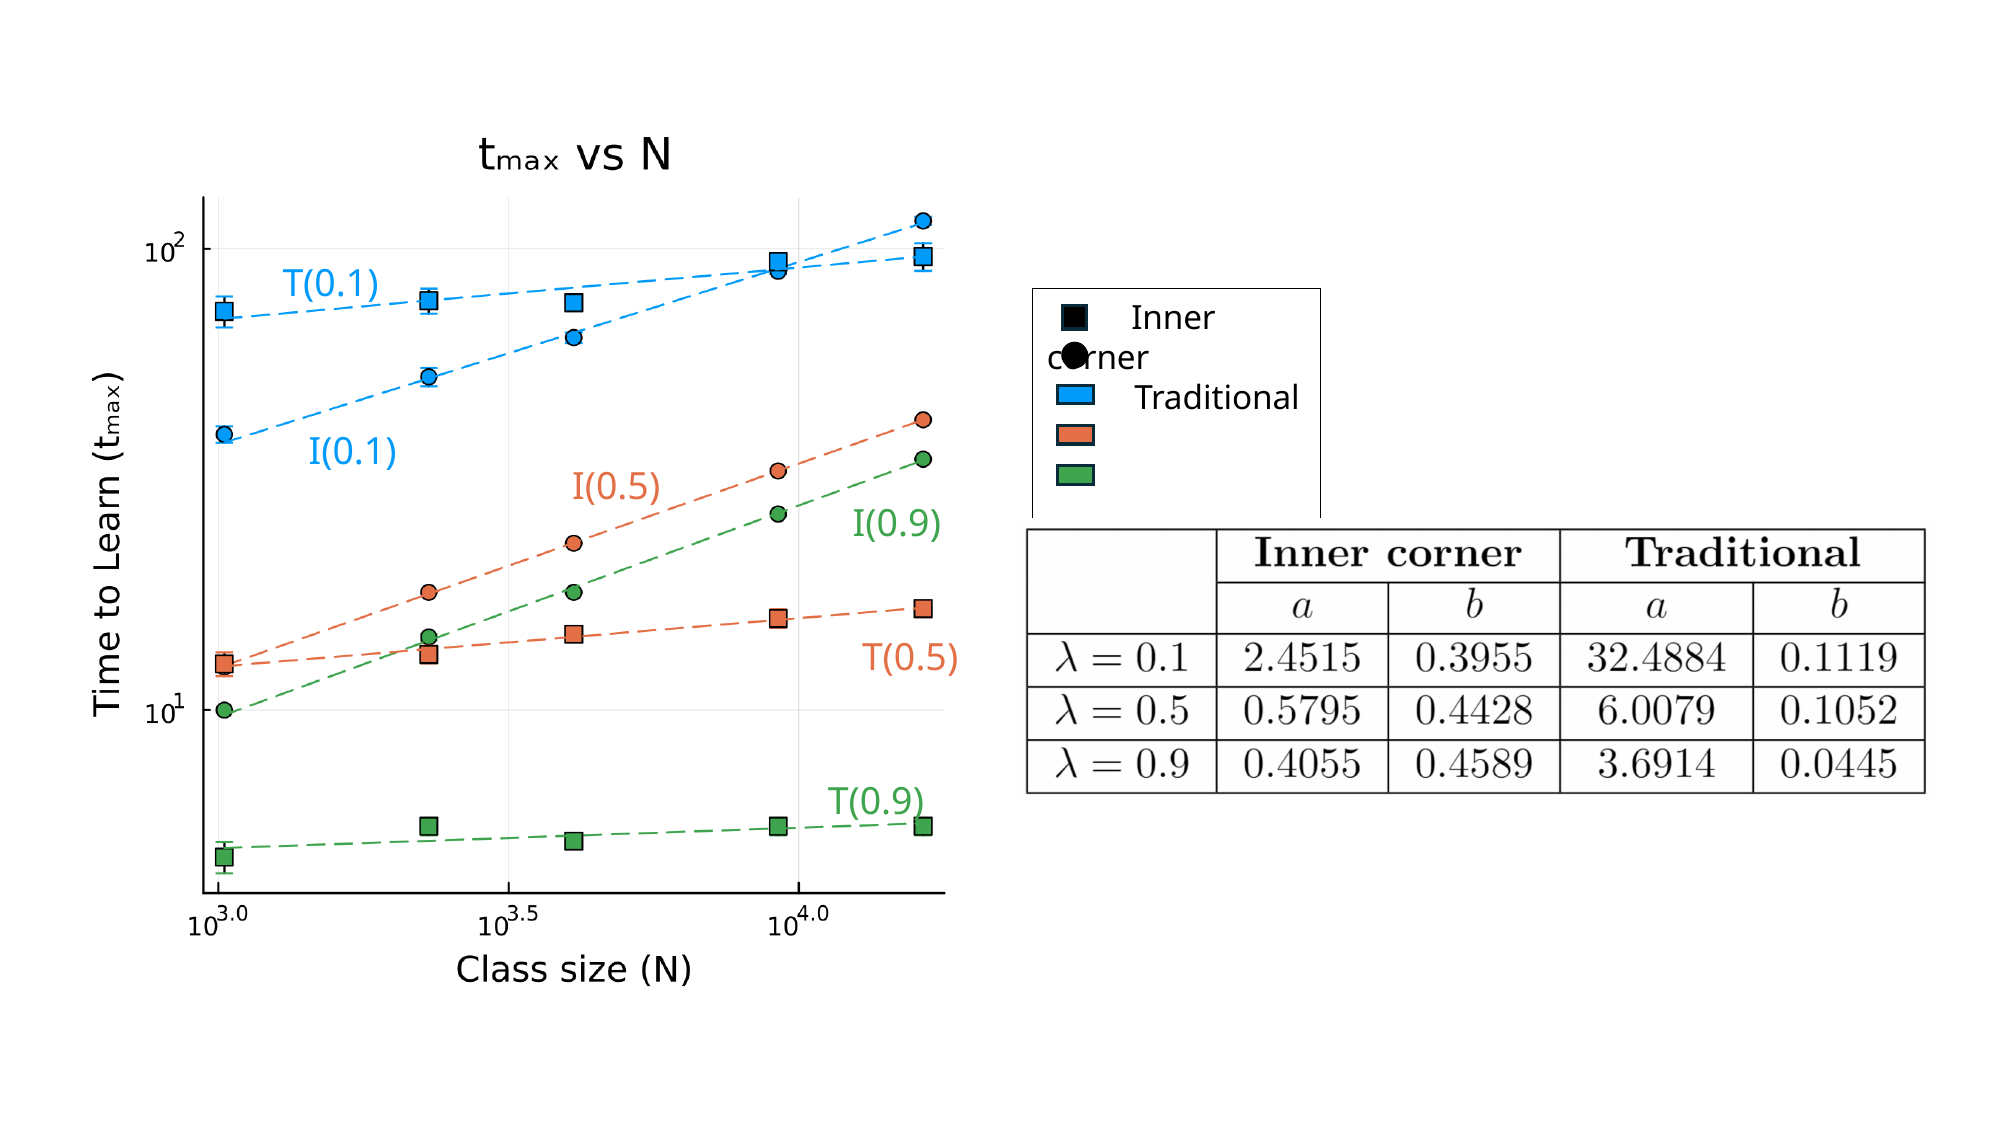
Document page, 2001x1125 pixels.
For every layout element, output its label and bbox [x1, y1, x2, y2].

text_box [84, 129, 1934, 996]
